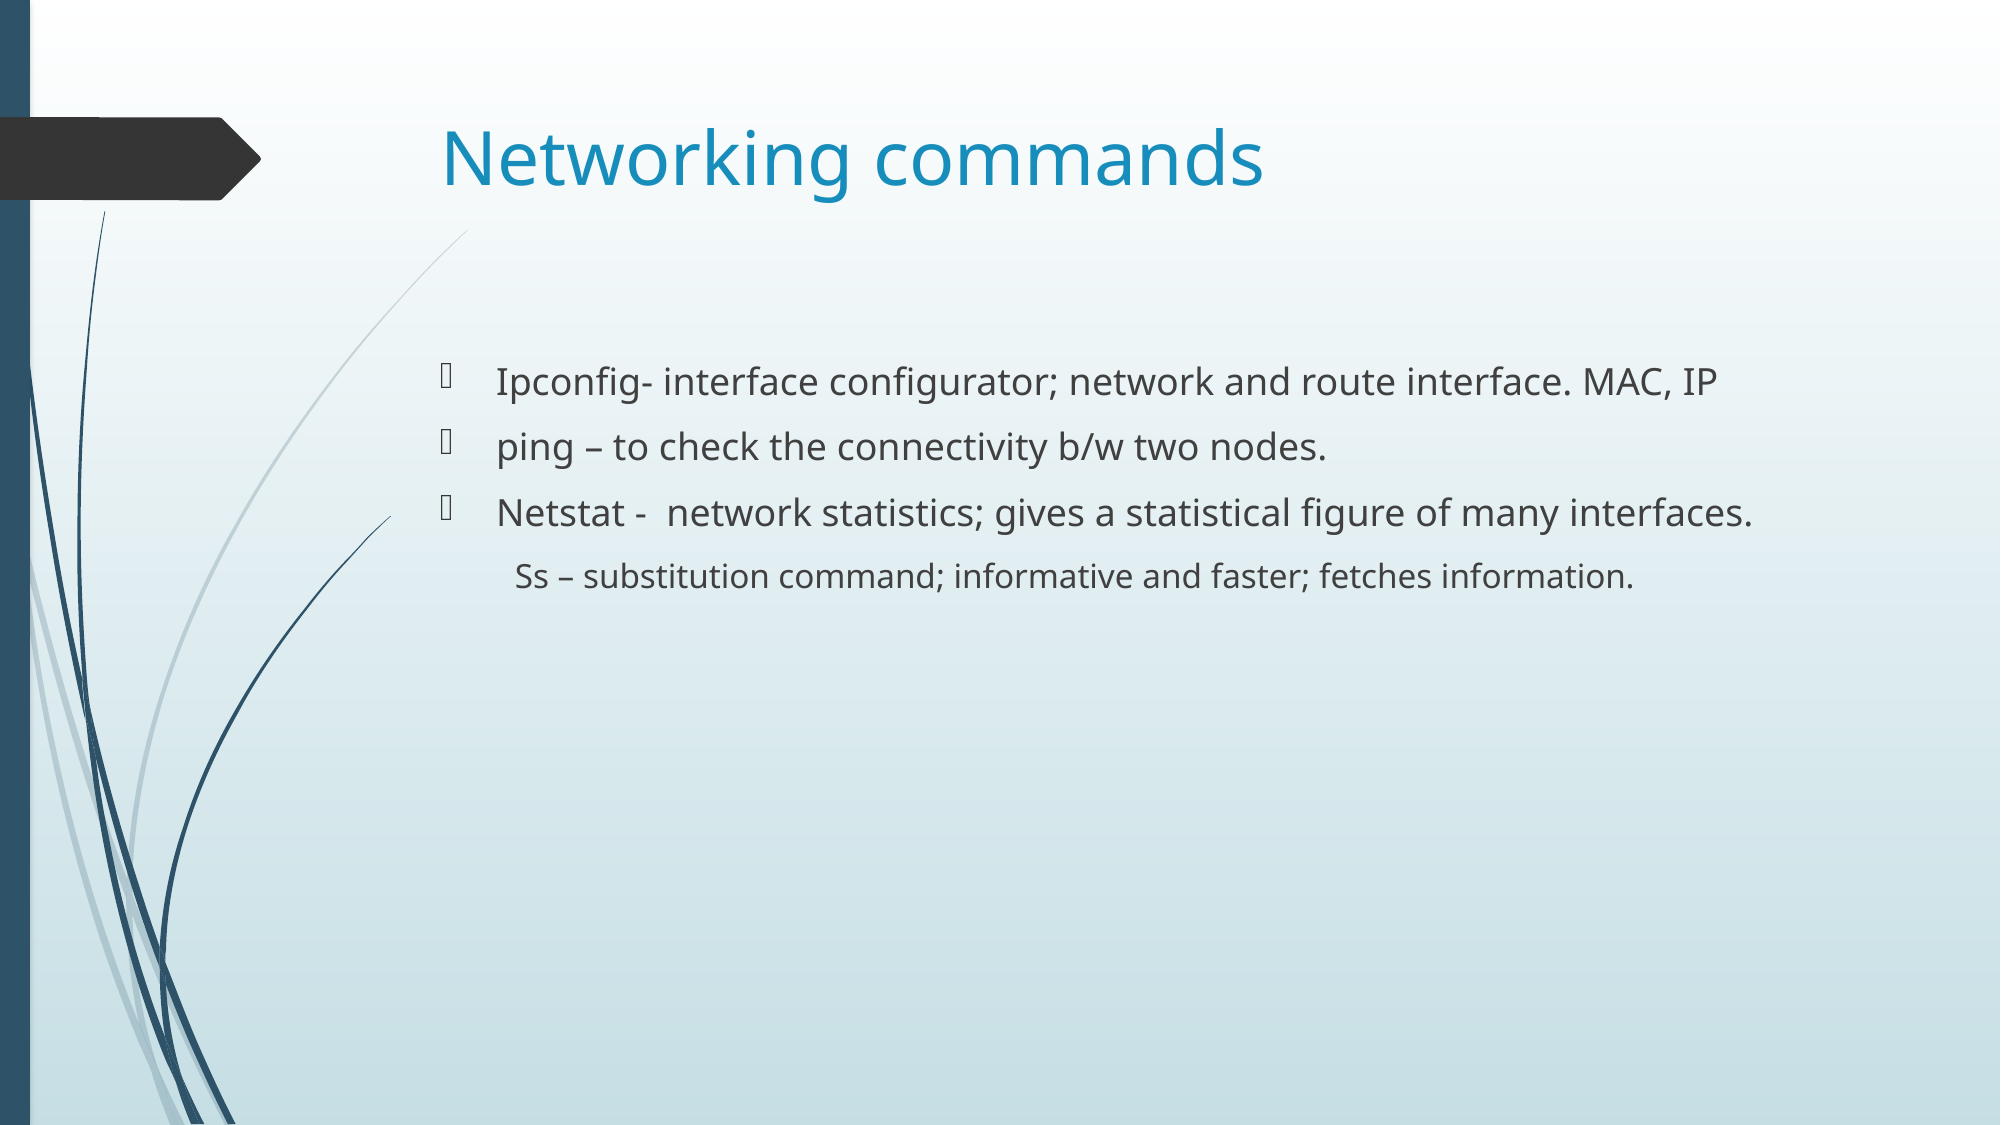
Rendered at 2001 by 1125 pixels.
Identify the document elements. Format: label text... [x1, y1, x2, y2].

title Networking commands [425, 102, 1888, 313]
list Ipconfig- interface configurator; network and route interface. MAC, IP ping – to check the connectivity b/w two nodes. Netstat - network statistics; gives a statistical figure of many interfaces. Ss – substitution command; informative and faster; fetches information. [424, 350, 1888, 970]
